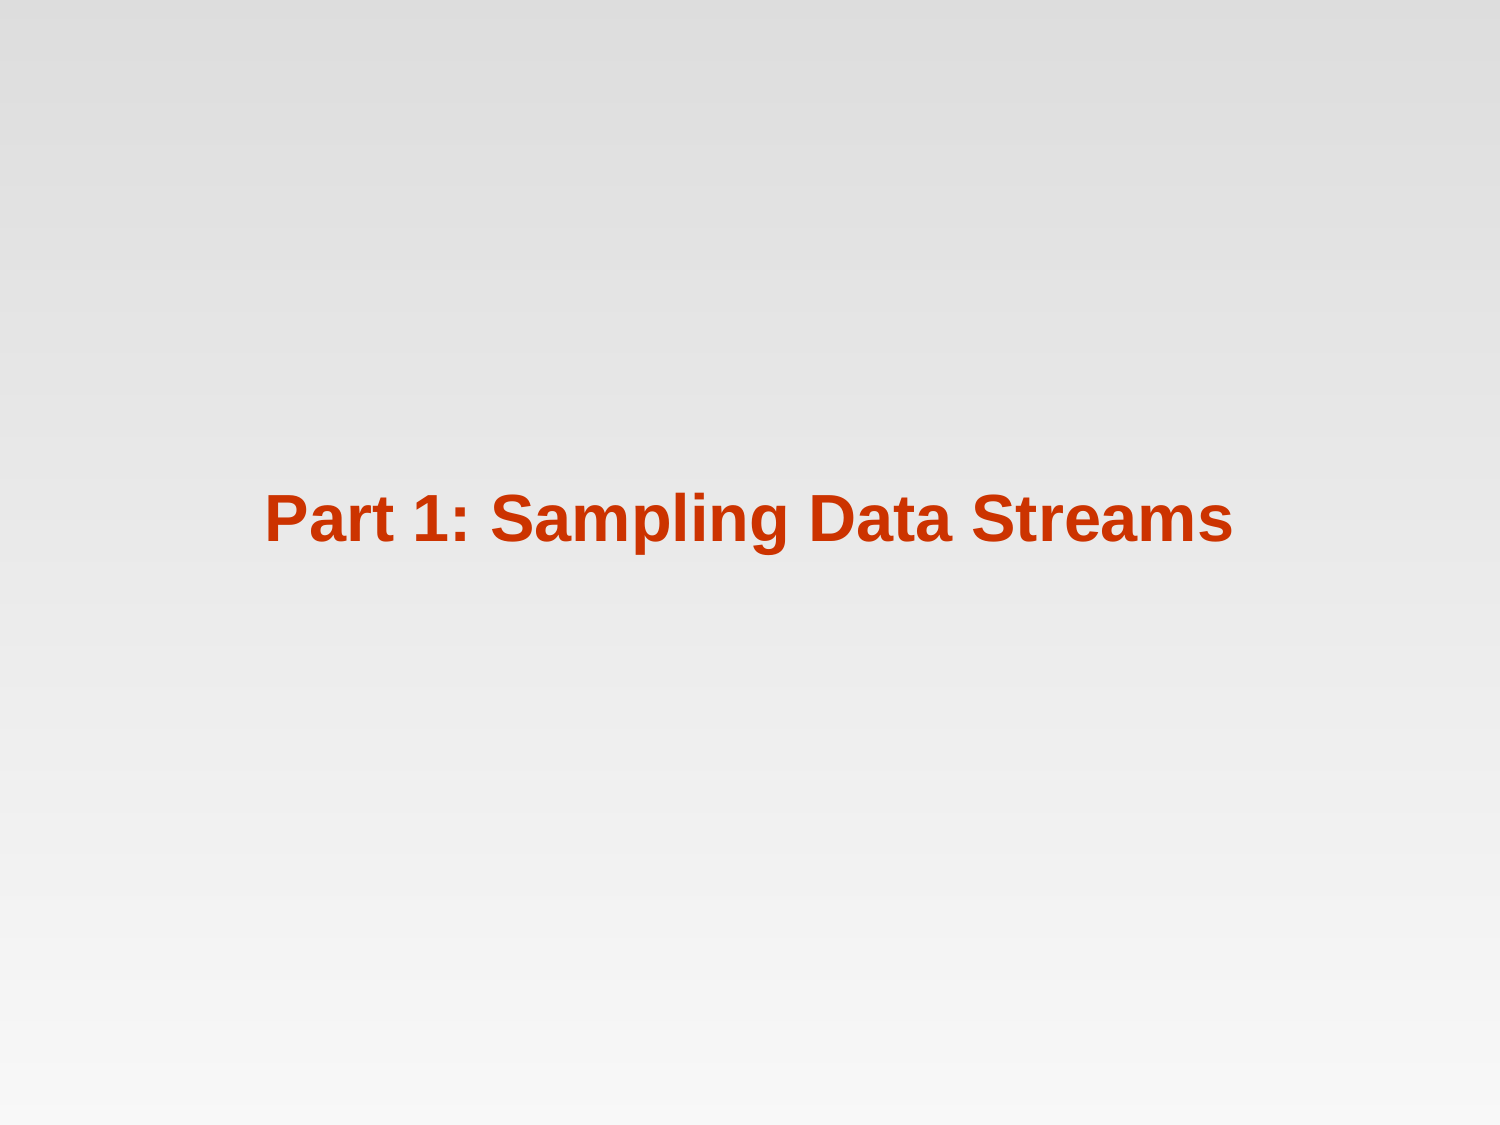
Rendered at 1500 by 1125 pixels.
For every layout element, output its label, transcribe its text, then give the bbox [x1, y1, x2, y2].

title Part 1: Sampling Data Streams [112, 375, 1388, 563]
